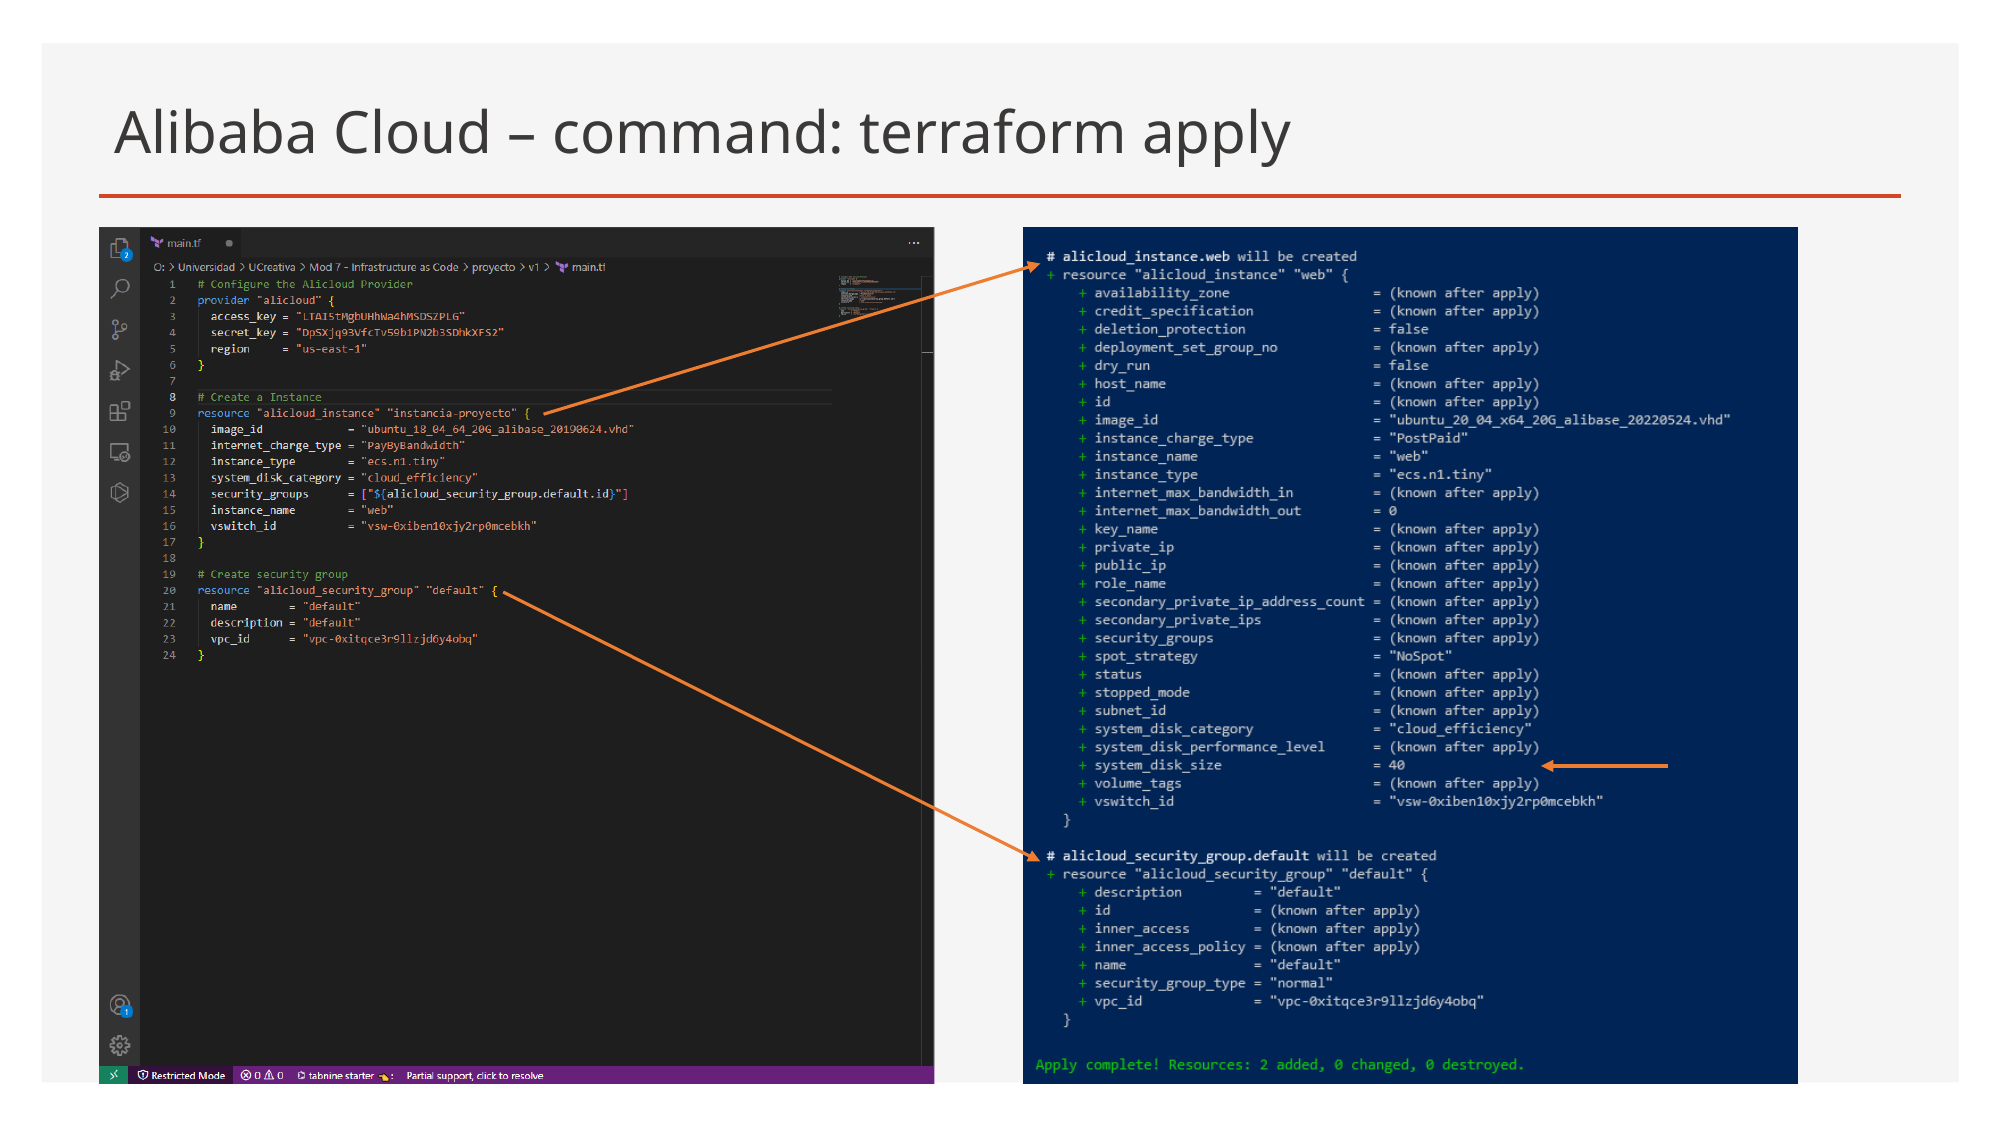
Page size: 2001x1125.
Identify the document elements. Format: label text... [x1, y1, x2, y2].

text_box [543, 263, 1041, 415]
picture [99, 227, 935, 1084]
picture [1023, 227, 1798, 1084]
title Alibaba Cloud – command: terraform apply [99, 73, 1901, 197]
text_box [503, 591, 1041, 862]
